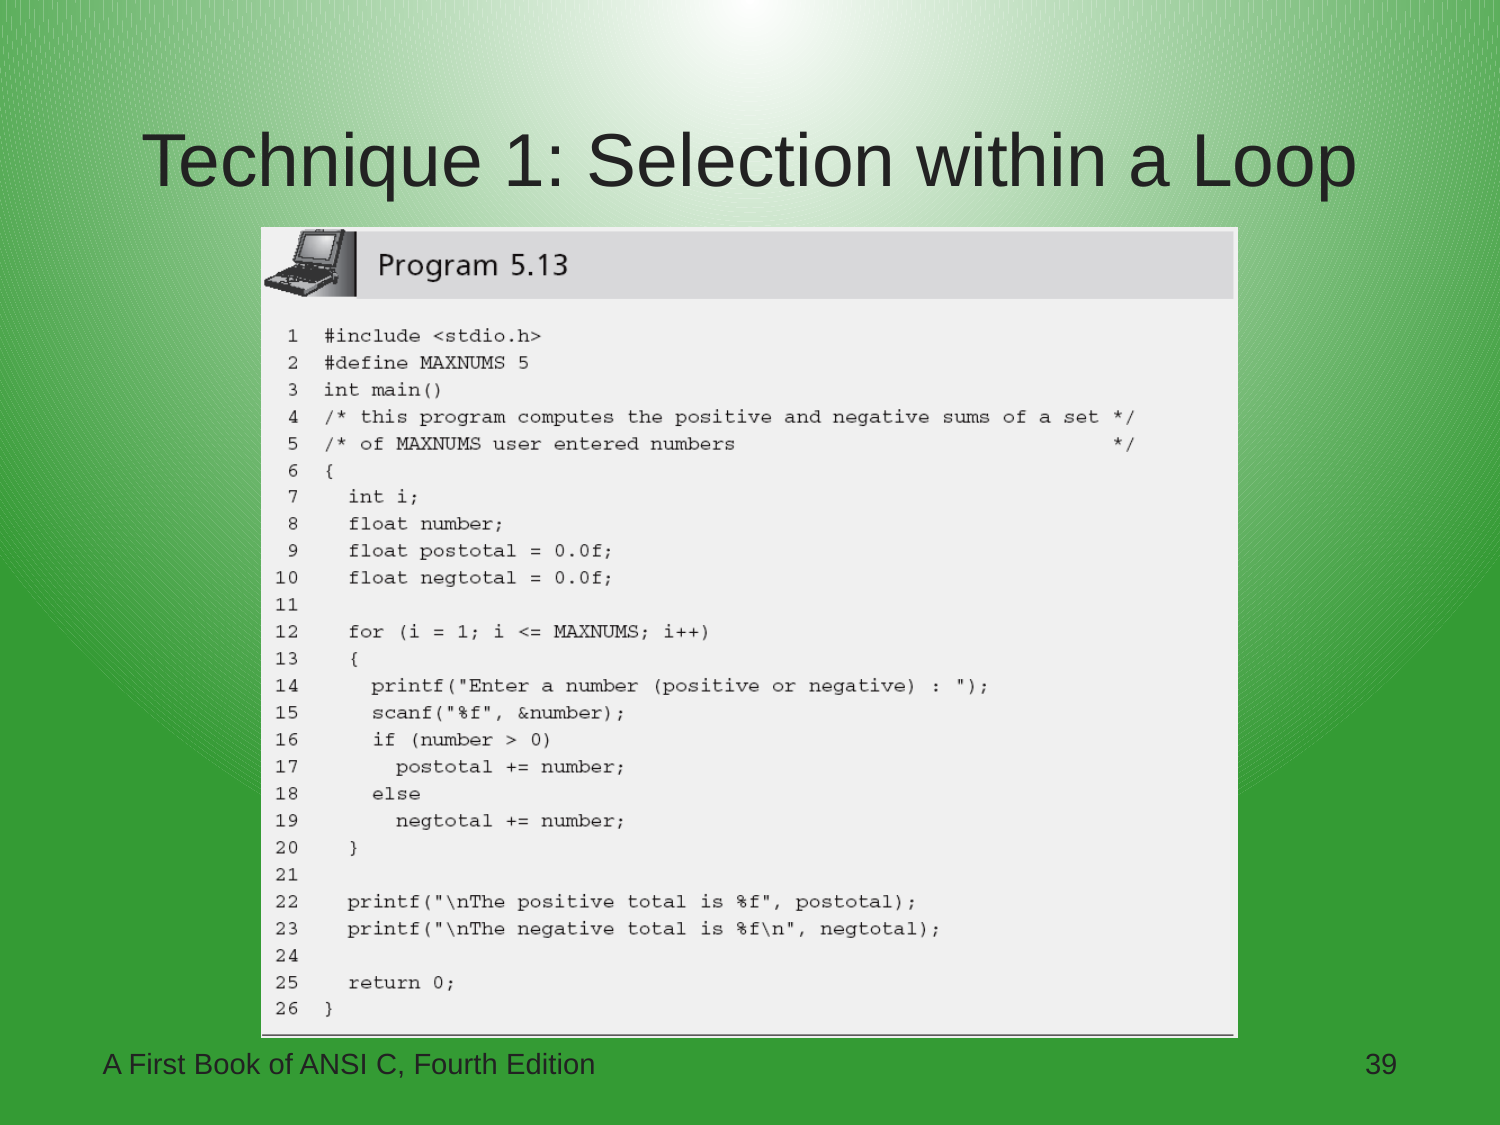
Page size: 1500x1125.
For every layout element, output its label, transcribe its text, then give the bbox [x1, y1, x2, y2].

title Technique 1: Selection within a Loop [87, 62, 1413, 250]
slide_number 39 [1074, 1037, 1413, 1101]
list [261, 226, 1238, 1038]
footer A First Book of ANSI C, Fourth Edition [87, 1037, 1051, 1101]
